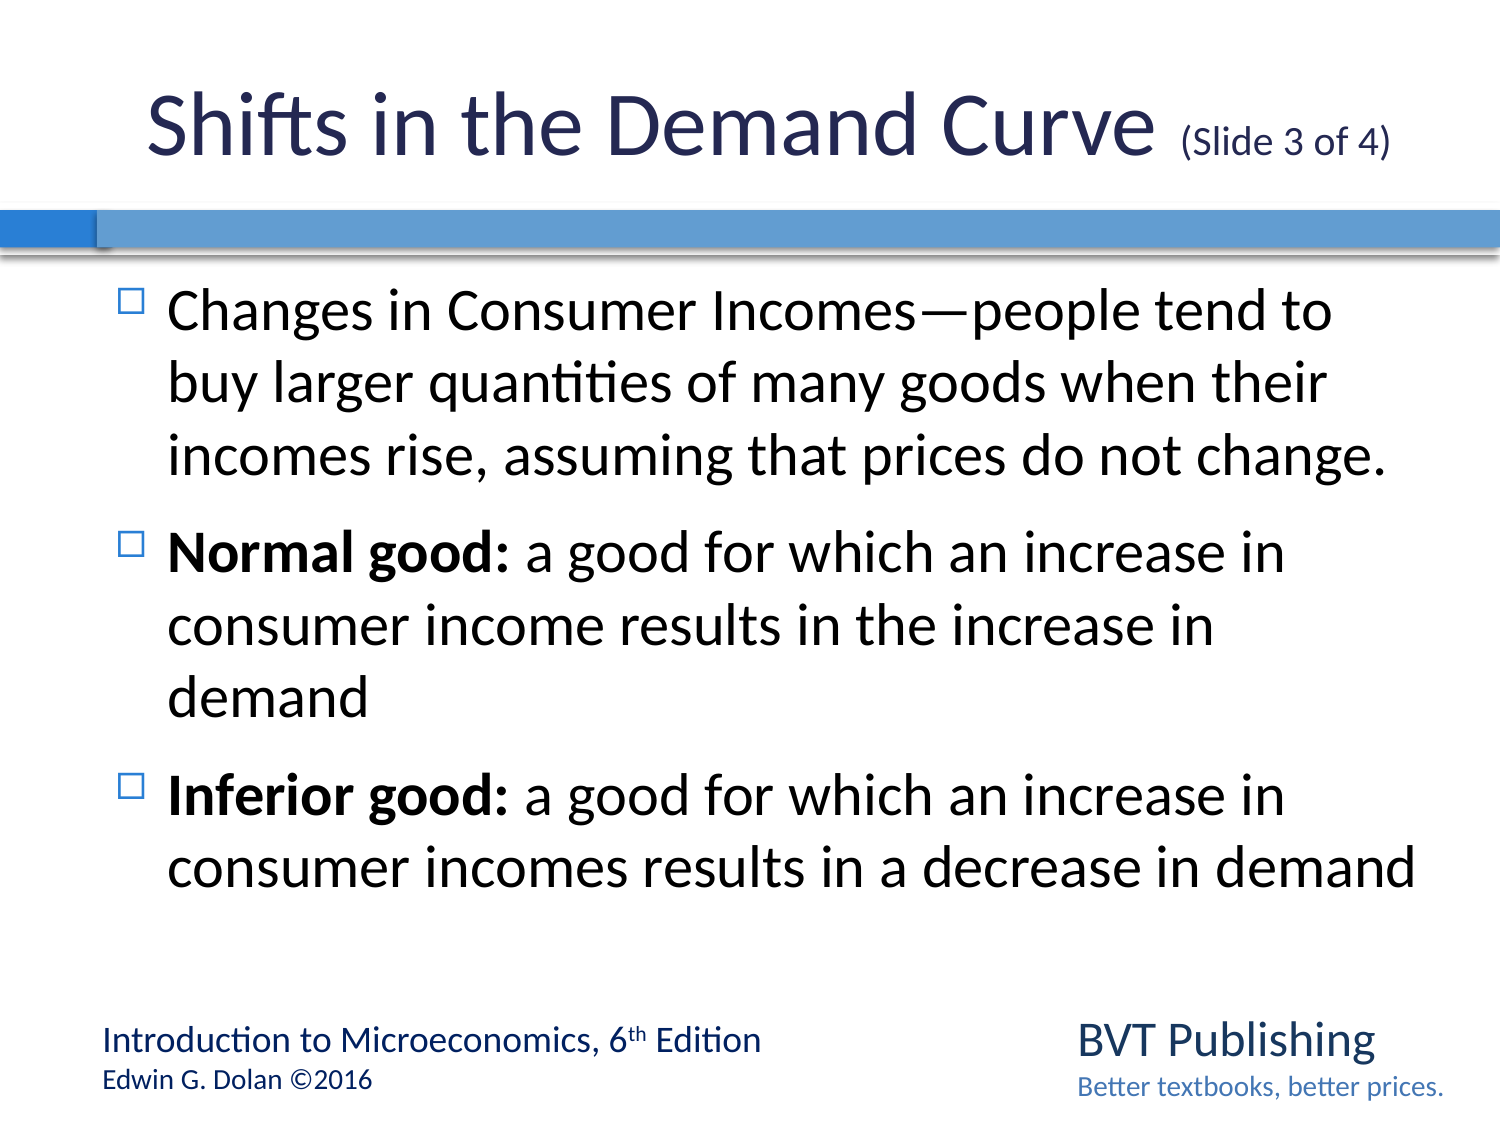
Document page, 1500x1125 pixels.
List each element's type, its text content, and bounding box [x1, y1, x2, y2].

title Shifts in the Demand Curve (Slide 3 of 4) [100, 37, 1438, 200]
list Changes in Consumer Incomes—people tend to buy larger quantities of many goods when their incomes rise, assuming that prices do not change. Normal good: a good for which an increase in consumer income results in the increase in demand Inferior good: a good for which an increase in consumer incomes results in a decrease in demand [100, 262, 1438, 1013]
